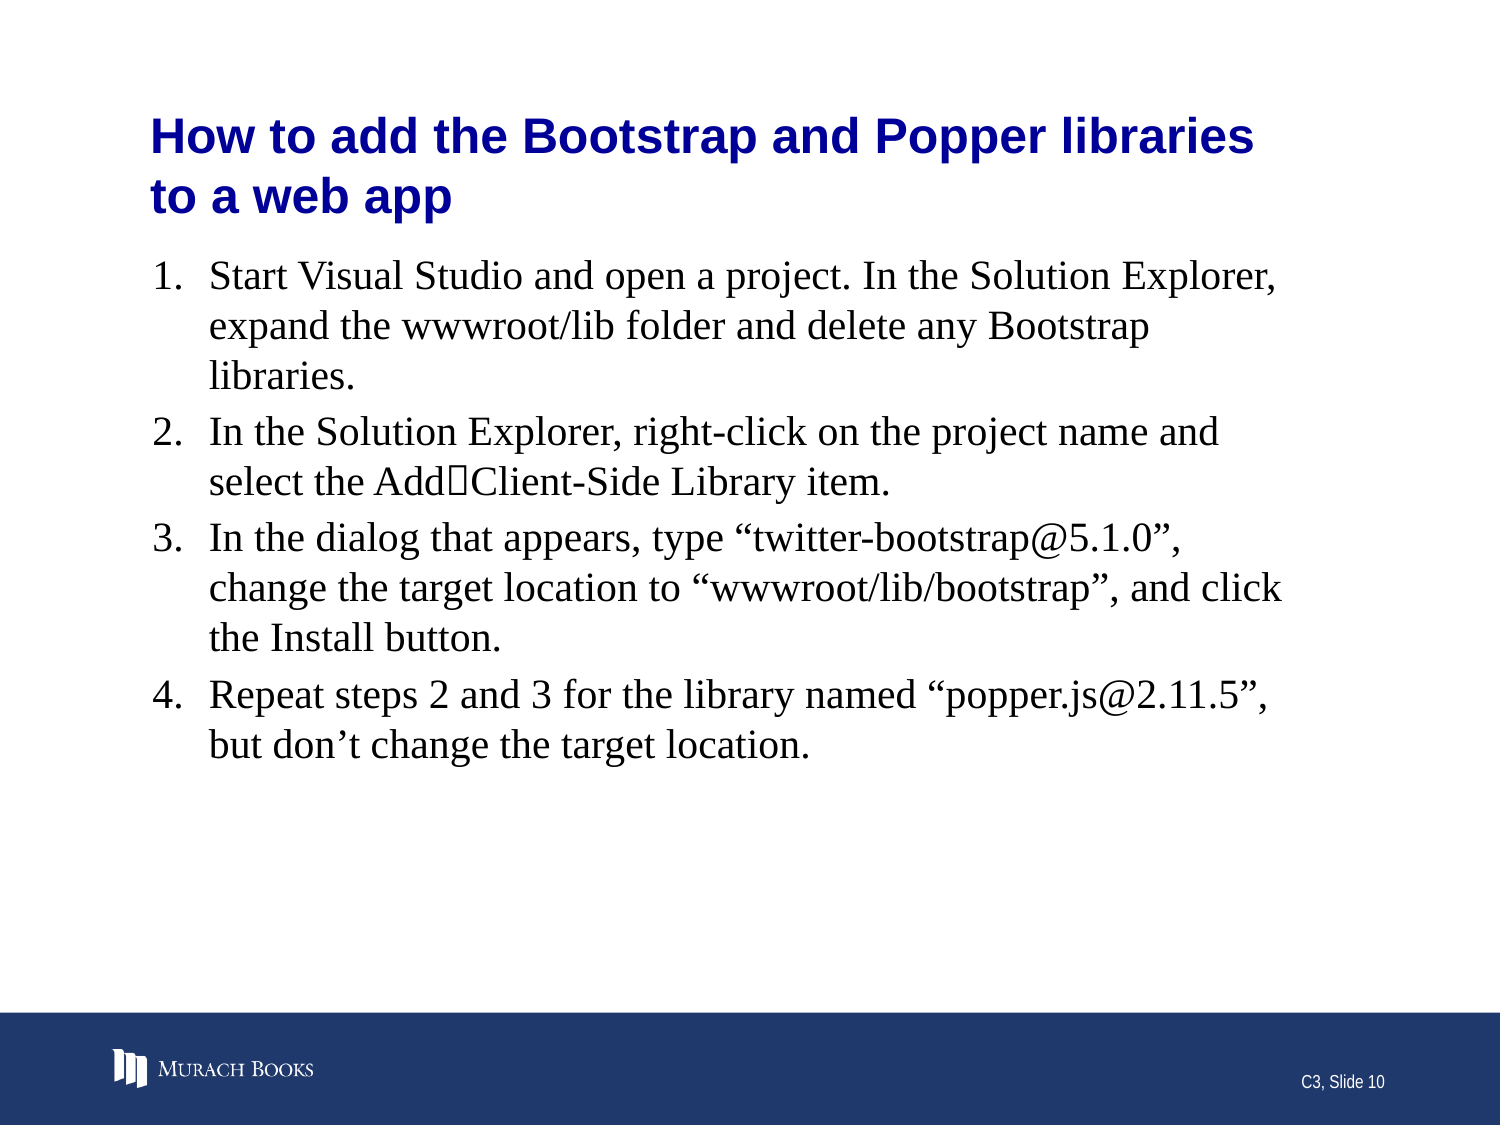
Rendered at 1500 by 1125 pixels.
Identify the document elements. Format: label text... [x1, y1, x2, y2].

title How to add the Bootstrap and Popper libraries to a web app [150, 102, 1350, 224]
slide_number C3, Slide 10 [1087, 1025, 1400, 1100]
footer [12, 1025, 463, 1100]
list Start Visual Studio and open a project. In the Solution Explorer, expand the wwwroot/lib folder and delete any Bootstrap libraries. In the Solution Explorer, right-click on the project name and select the AddClient-Side Library item. In the dialog that appears, type “twitter-bootstrap@5.1.0”, change the target location to “wwwroot/lib/bootstrap”, and click the Install button. Repeat steps 2 and 3 for the library named “popper.js@2.11.5”, but don’t change the target location. [137, 239, 1372, 978]
